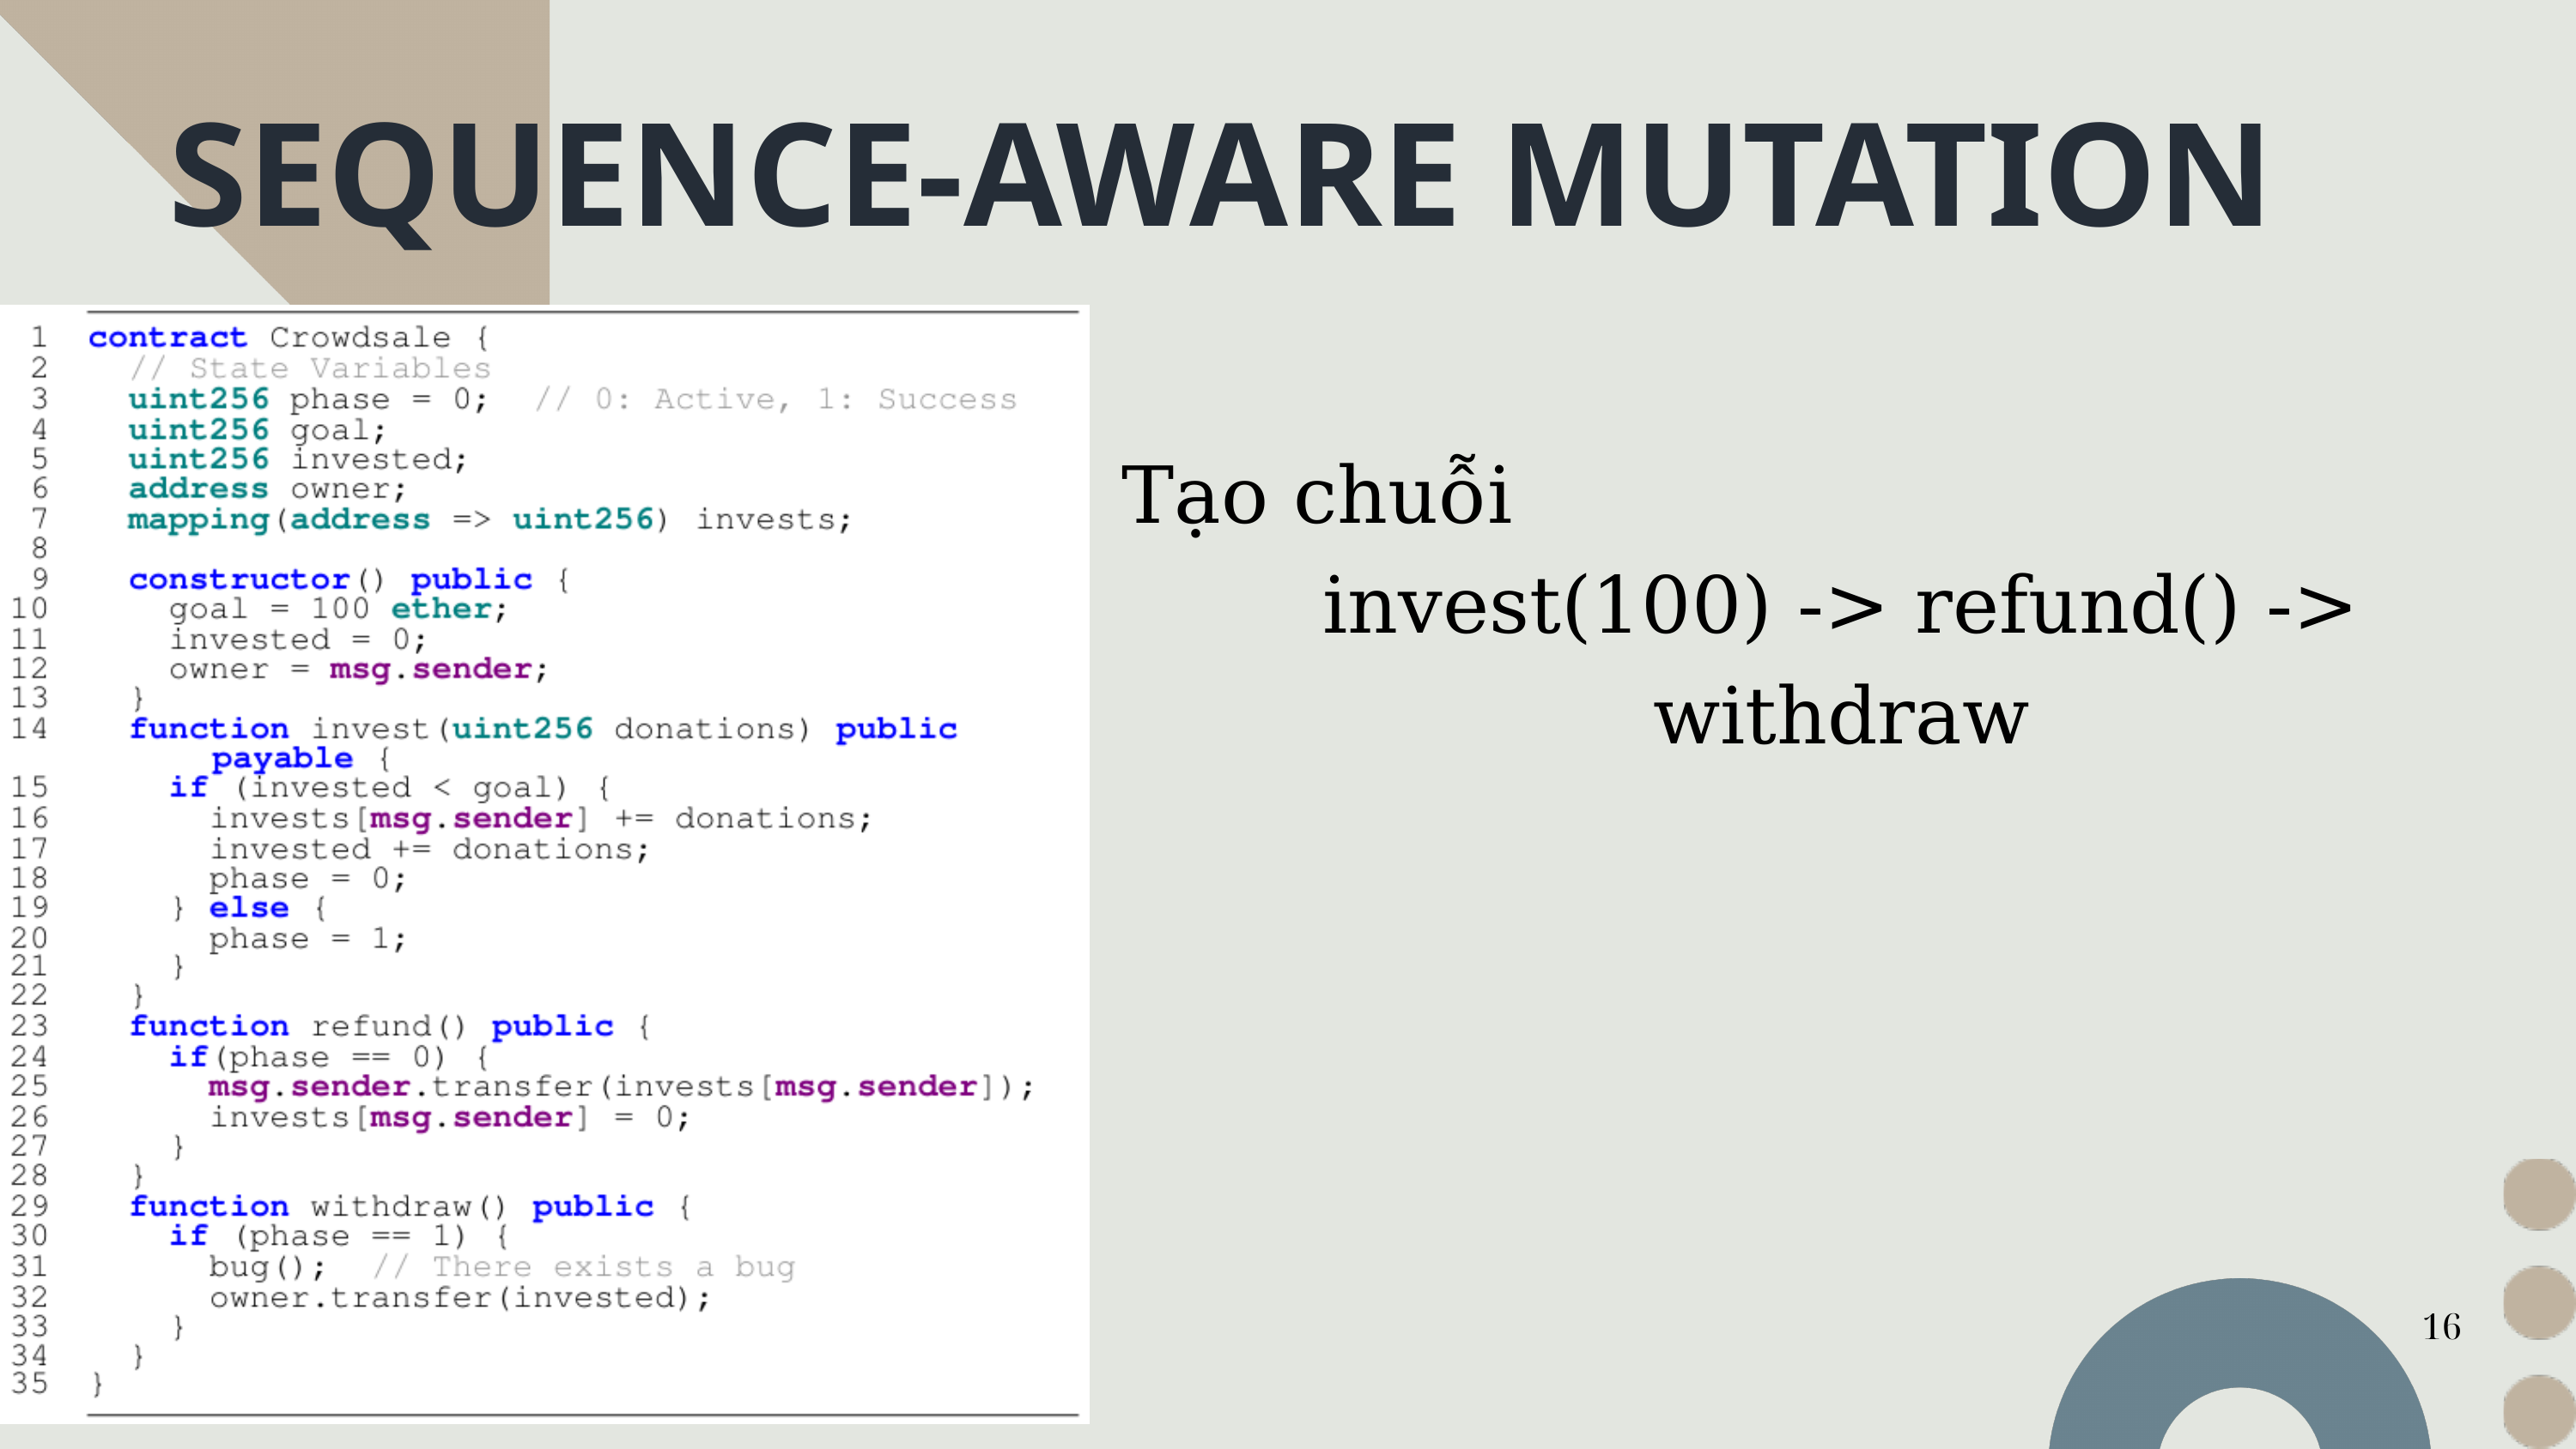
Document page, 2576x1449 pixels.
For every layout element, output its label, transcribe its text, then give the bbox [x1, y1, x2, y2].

text_box [0, 256, 550, 305]
text_box Tạo chuỗi invest(100) -> refund() -> withdraw [1121, 428, 2561, 760]
text_box [0, 0, 550, 140]
text_box SEQUENCE-AWARE MUTATION [0, 140, 2474, 256]
text_box [2503, 1159, 2576, 1449]
text_box [0, 305, 1091, 1424]
text_box 16 [2421, 1296, 2462, 1348]
text_box [2048, 1278, 2432, 1449]
